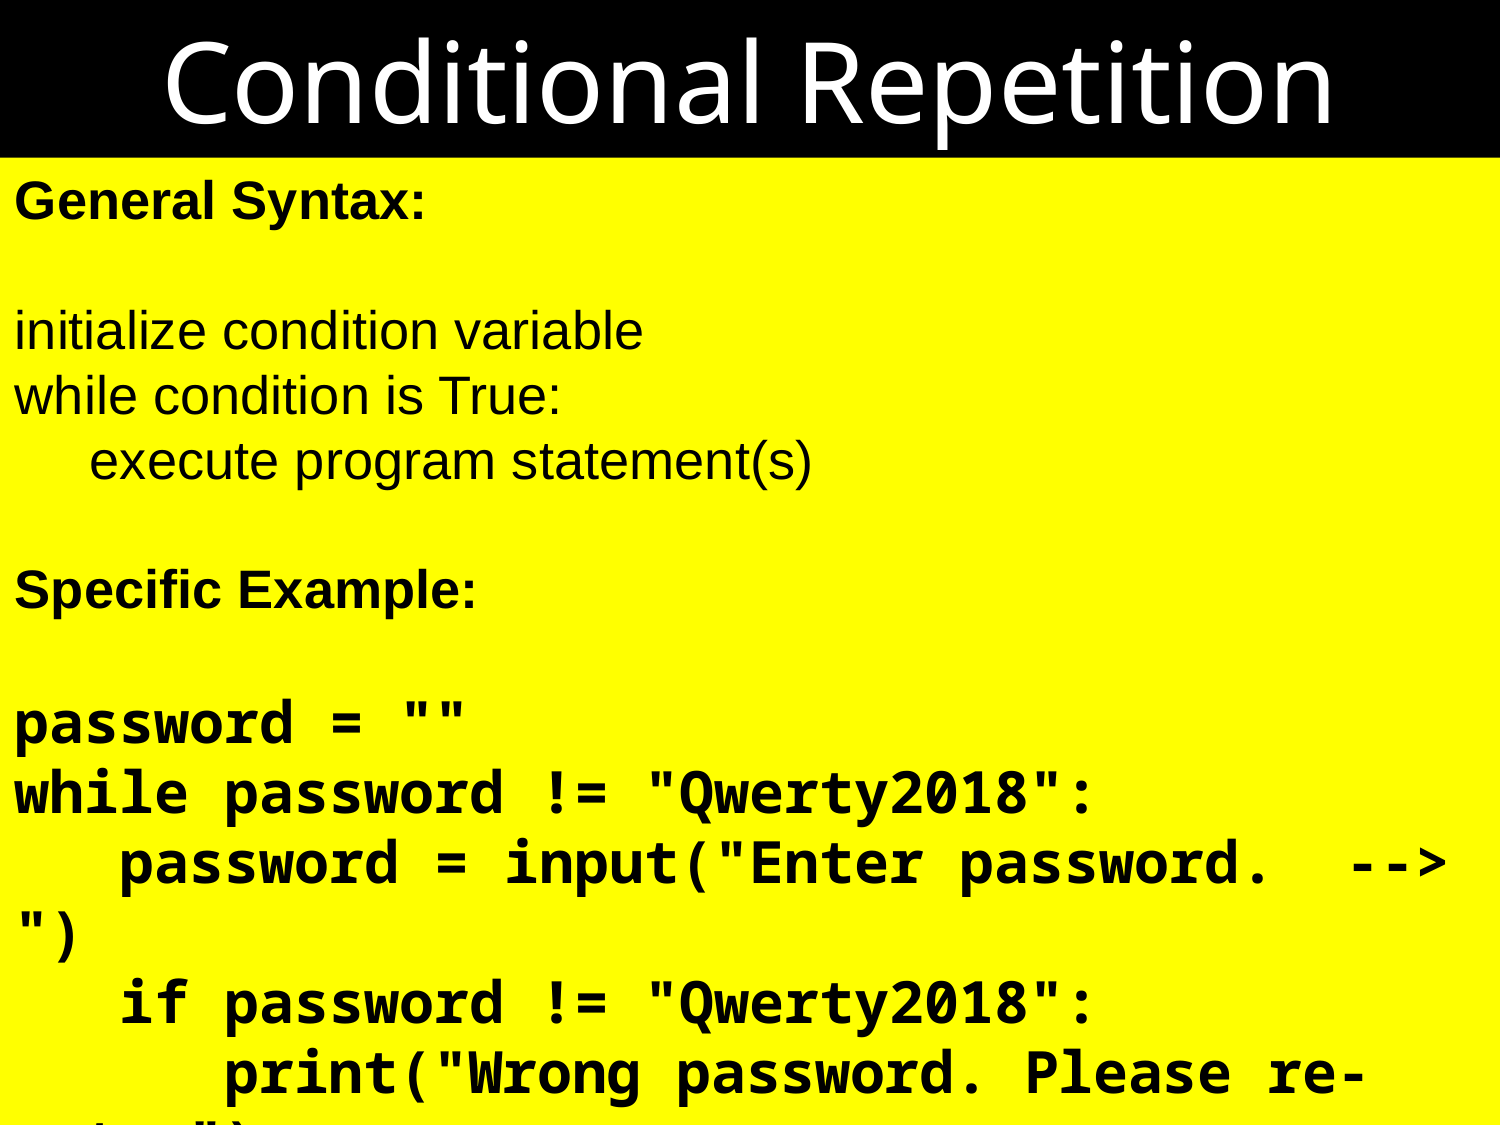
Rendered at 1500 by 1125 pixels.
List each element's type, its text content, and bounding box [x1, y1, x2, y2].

title Conditional Repetition [0, 0, 1500, 157]
text_box General Syntax: initialize condition variable while condition is True: execute program statement(s) Specific Example: password = "" while password != "Qwerty2018": password = input("Enter password. --> ") if password != "Qwerty2018": print("Wrong password. Please re-enter") print("Welcome.") [0, 157, 1500, 1125]
